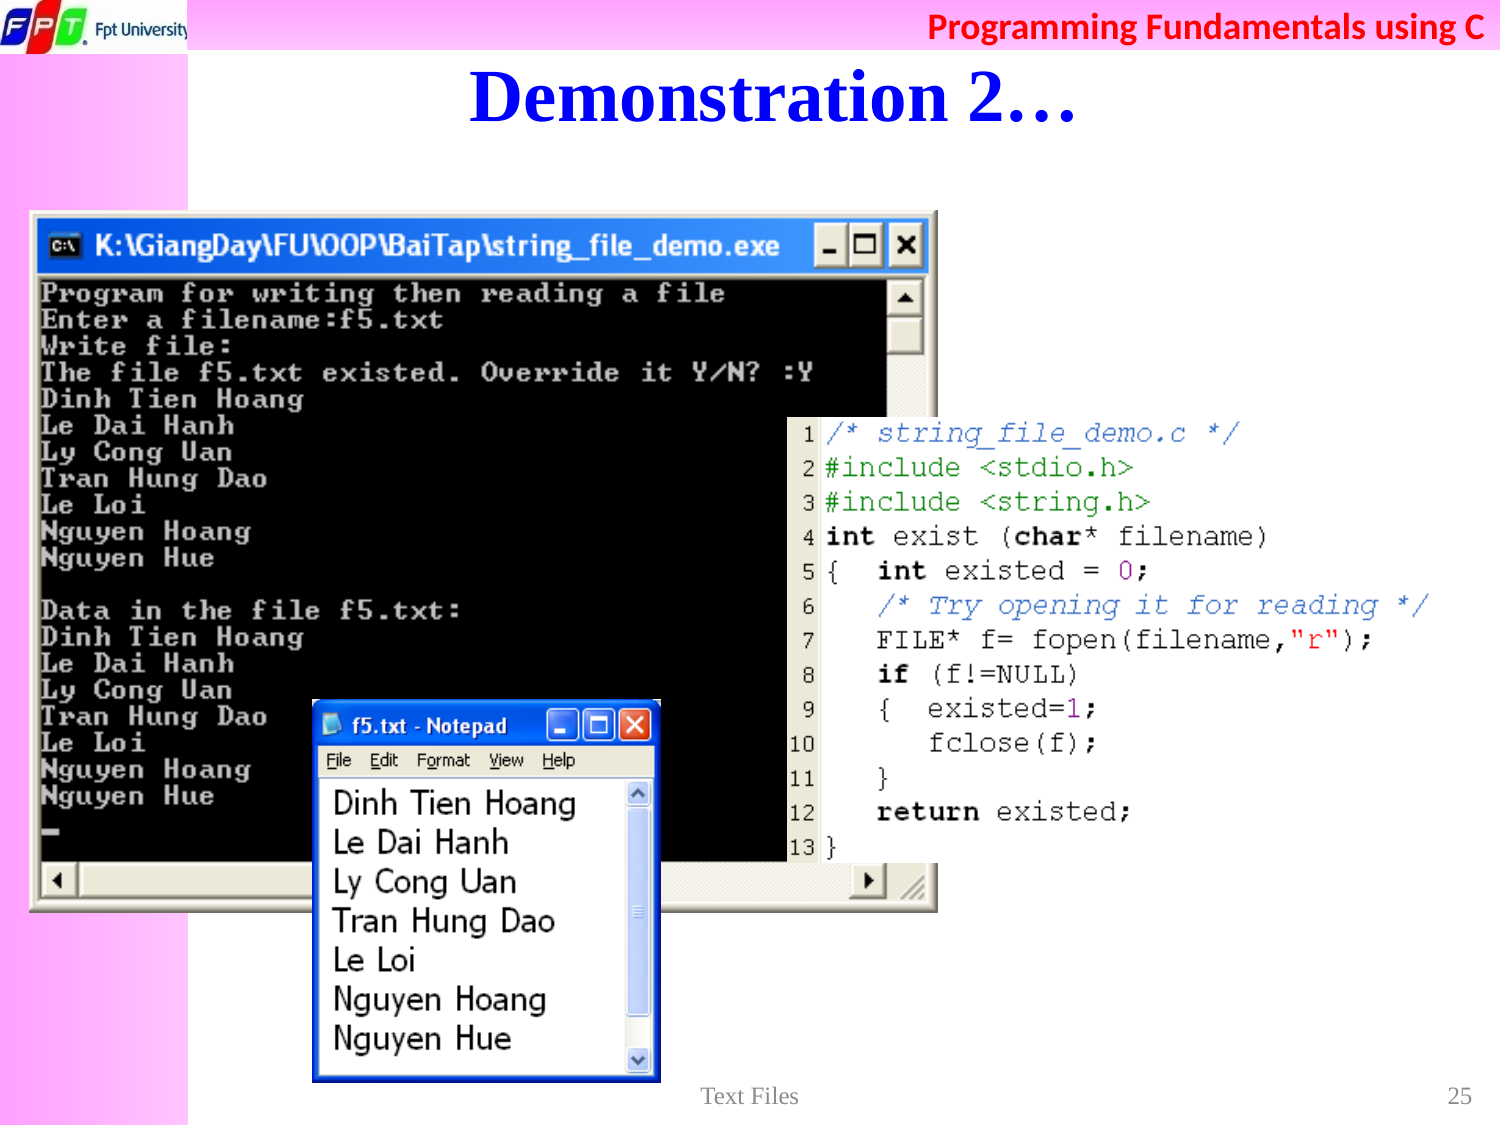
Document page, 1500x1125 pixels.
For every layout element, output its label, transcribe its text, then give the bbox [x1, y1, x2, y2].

title Demonstration 2… [125, 45, 1425, 138]
picture [0, 0, 188, 54]
picture [28, 210, 1432, 1083]
footer Text Files [512, 1074, 988, 1116]
slide_number 25 [1137, 1074, 1488, 1116]
